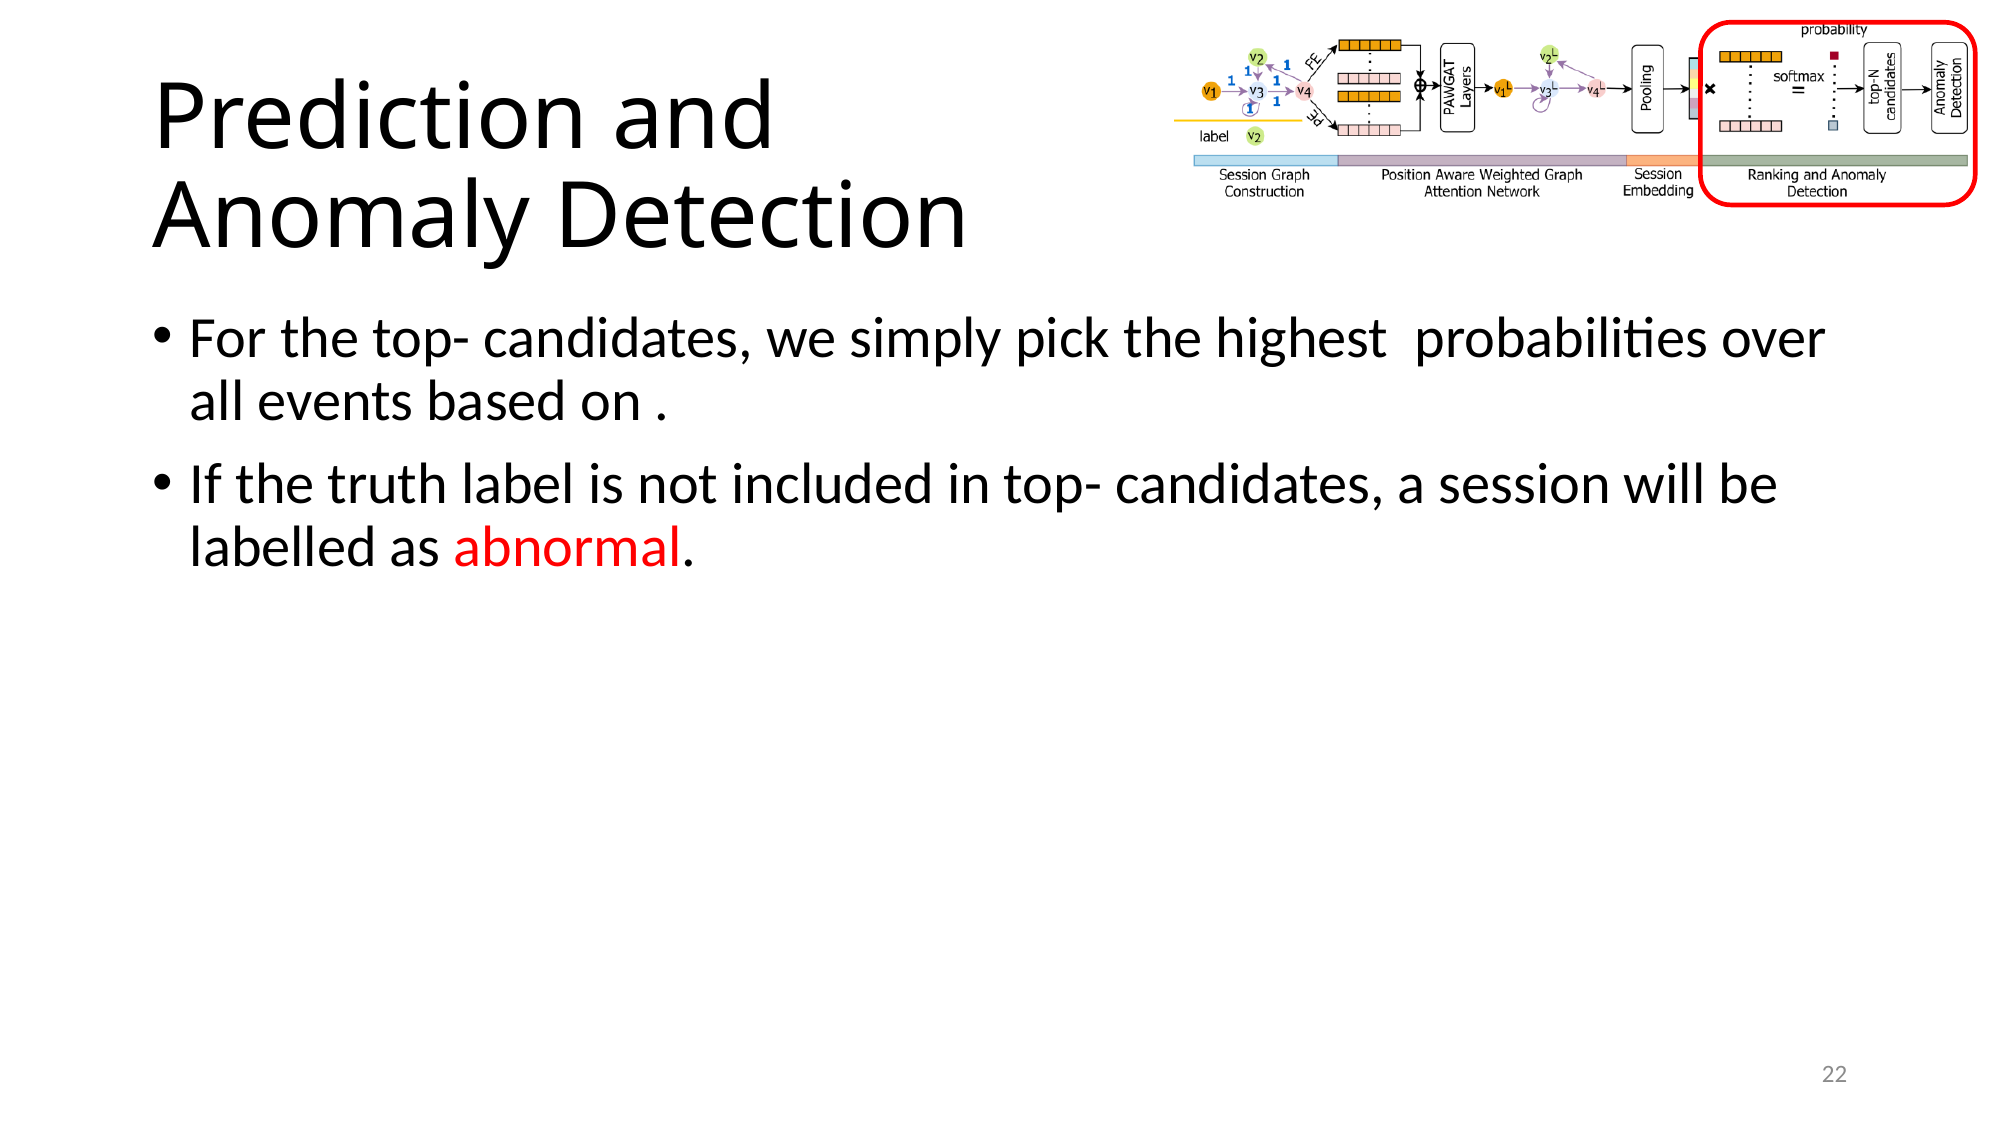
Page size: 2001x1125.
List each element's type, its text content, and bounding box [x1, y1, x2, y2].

slide_number 22 [1412, 1042, 1863, 1103]
title Prediction and Anomaly Detection [137, 59, 1863, 278]
picture [1174, 0, 2000, 218]
